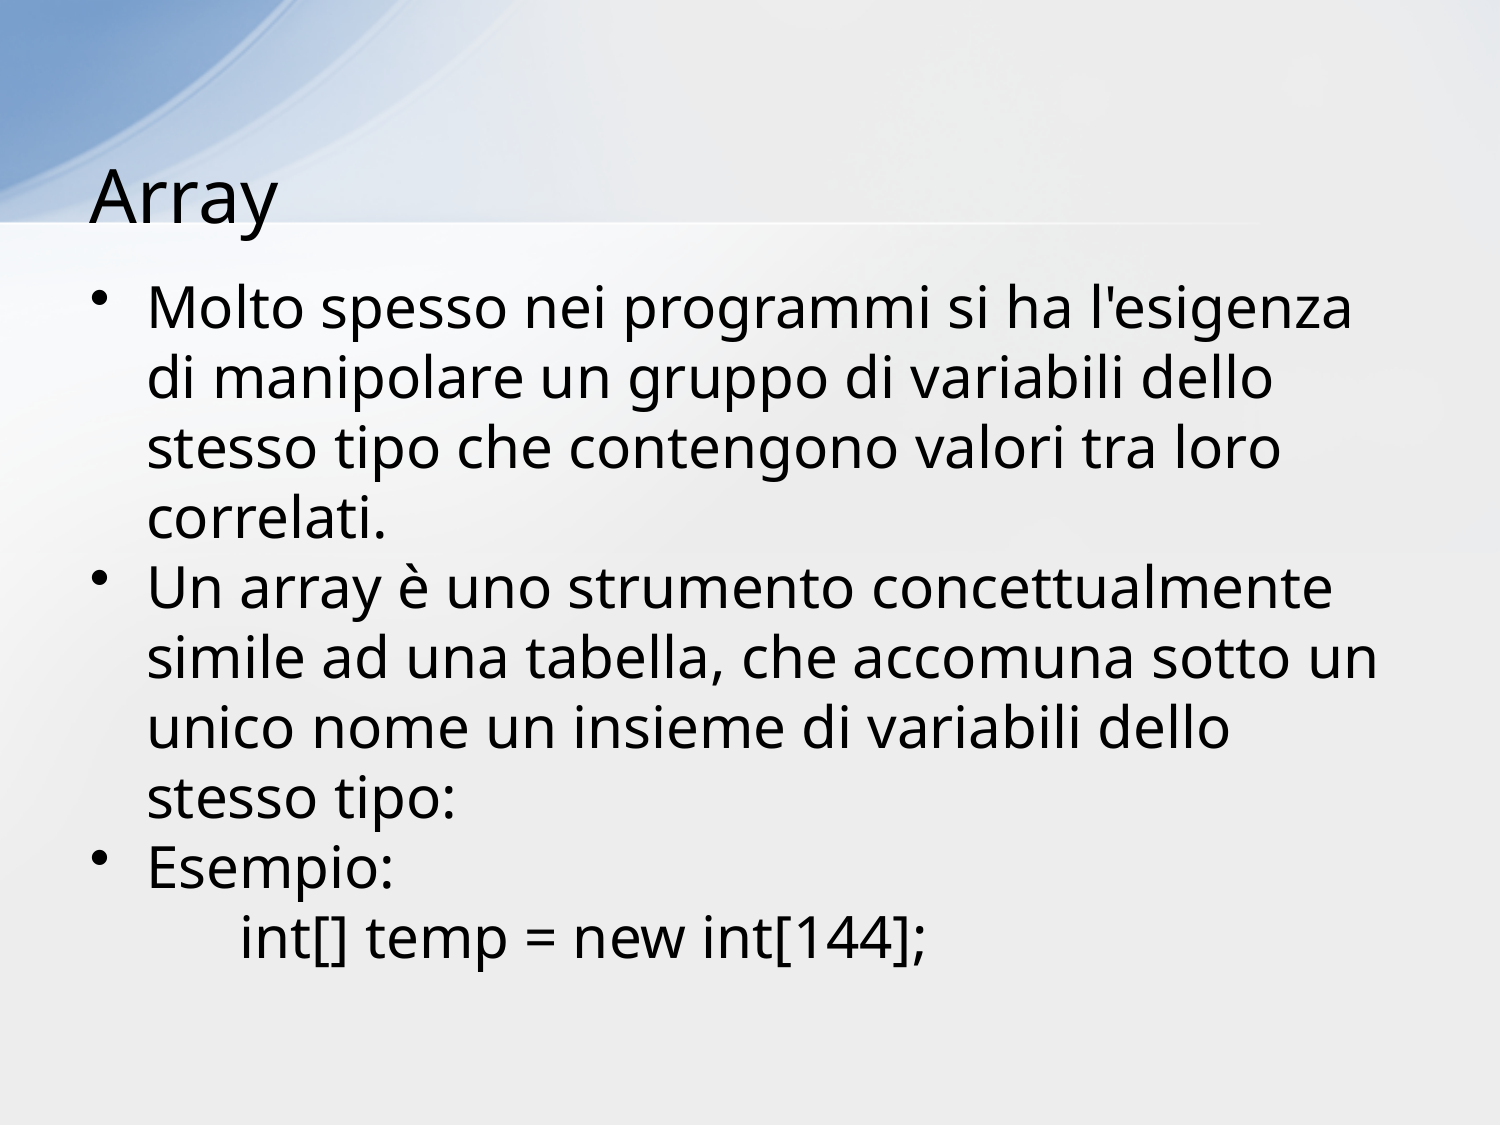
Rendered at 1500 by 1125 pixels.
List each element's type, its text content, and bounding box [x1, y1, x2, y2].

picture [0, 0, 1500, 1125]
title Array [75, 58, 1425, 247]
list Molto spesso nei programmi si ha l'esigenza di manipolare un gruppo di variabili dello stesso tipo che contengono valori tra loro correlati. Un array è uno strumento concettualmente simile ad una tabella, che accomuna sotto un unico nome un insieme di variabili dello stesso tipo: Esempio: int[] temp = new int[144]; [75, 262, 1425, 1005]
